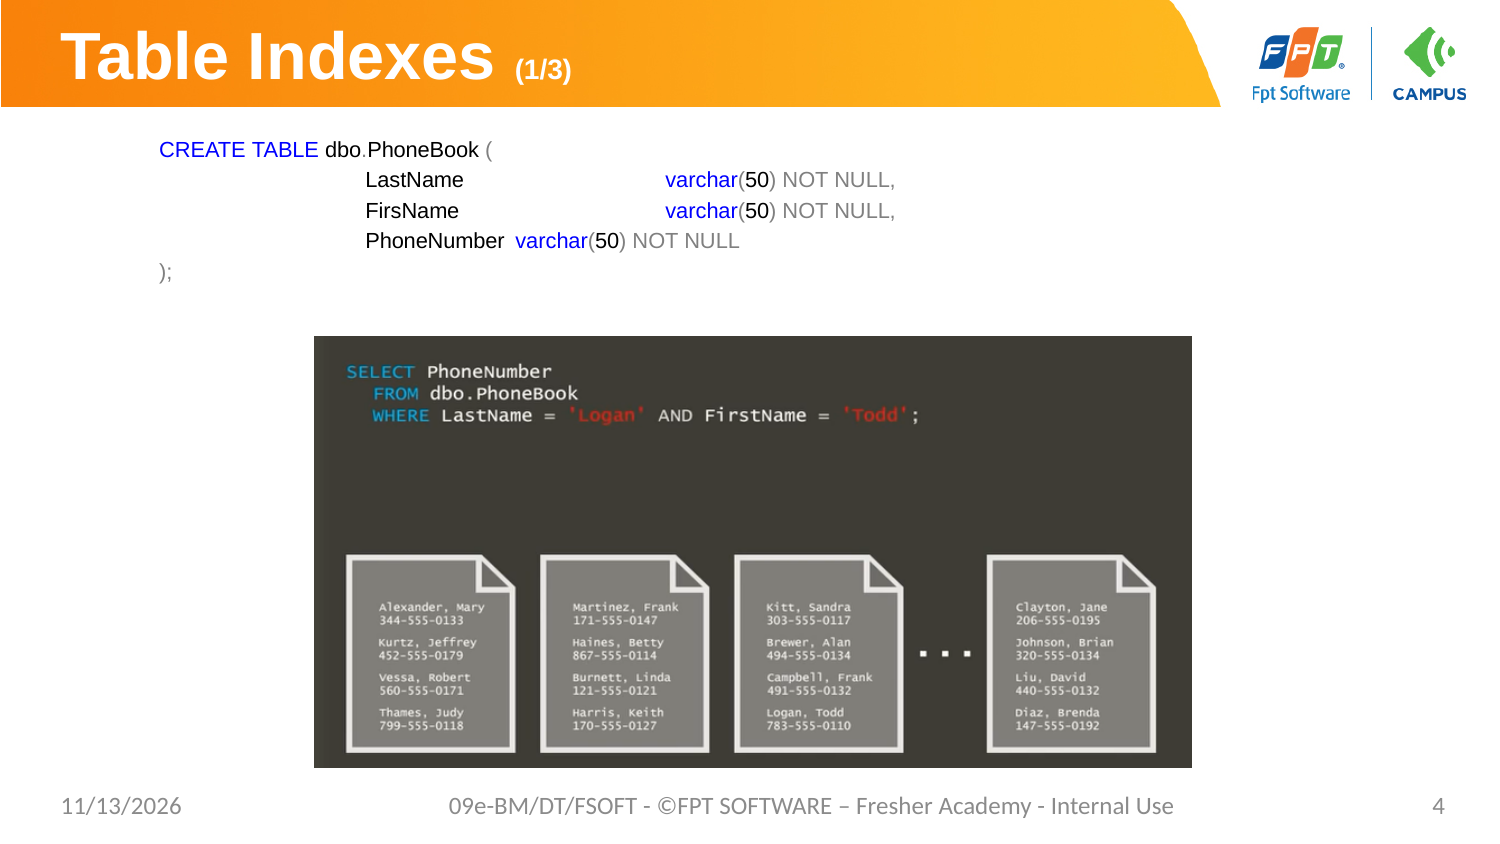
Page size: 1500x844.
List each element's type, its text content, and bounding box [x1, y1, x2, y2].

slide_number 4 [1350, 782, 1461, 827]
picture [1, 0, 1499, 844]
title Table Indexes (1/3) [45, 0, 1176, 106]
list CREATE TABLE dbo.PhoneBook ( LastName varchar(50) NOT NULL, FirsName varchar(50) NOT NULL, PhoneNumber varchar(50) NOT NULL ); [45, 127, 1461, 754]
footer 09e-BM/DT/FSOFT - ©FPT SOFTWARE – Fresher Academy - Internal Use [289, 782, 1335, 827]
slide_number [45, 782, 270, 827]
